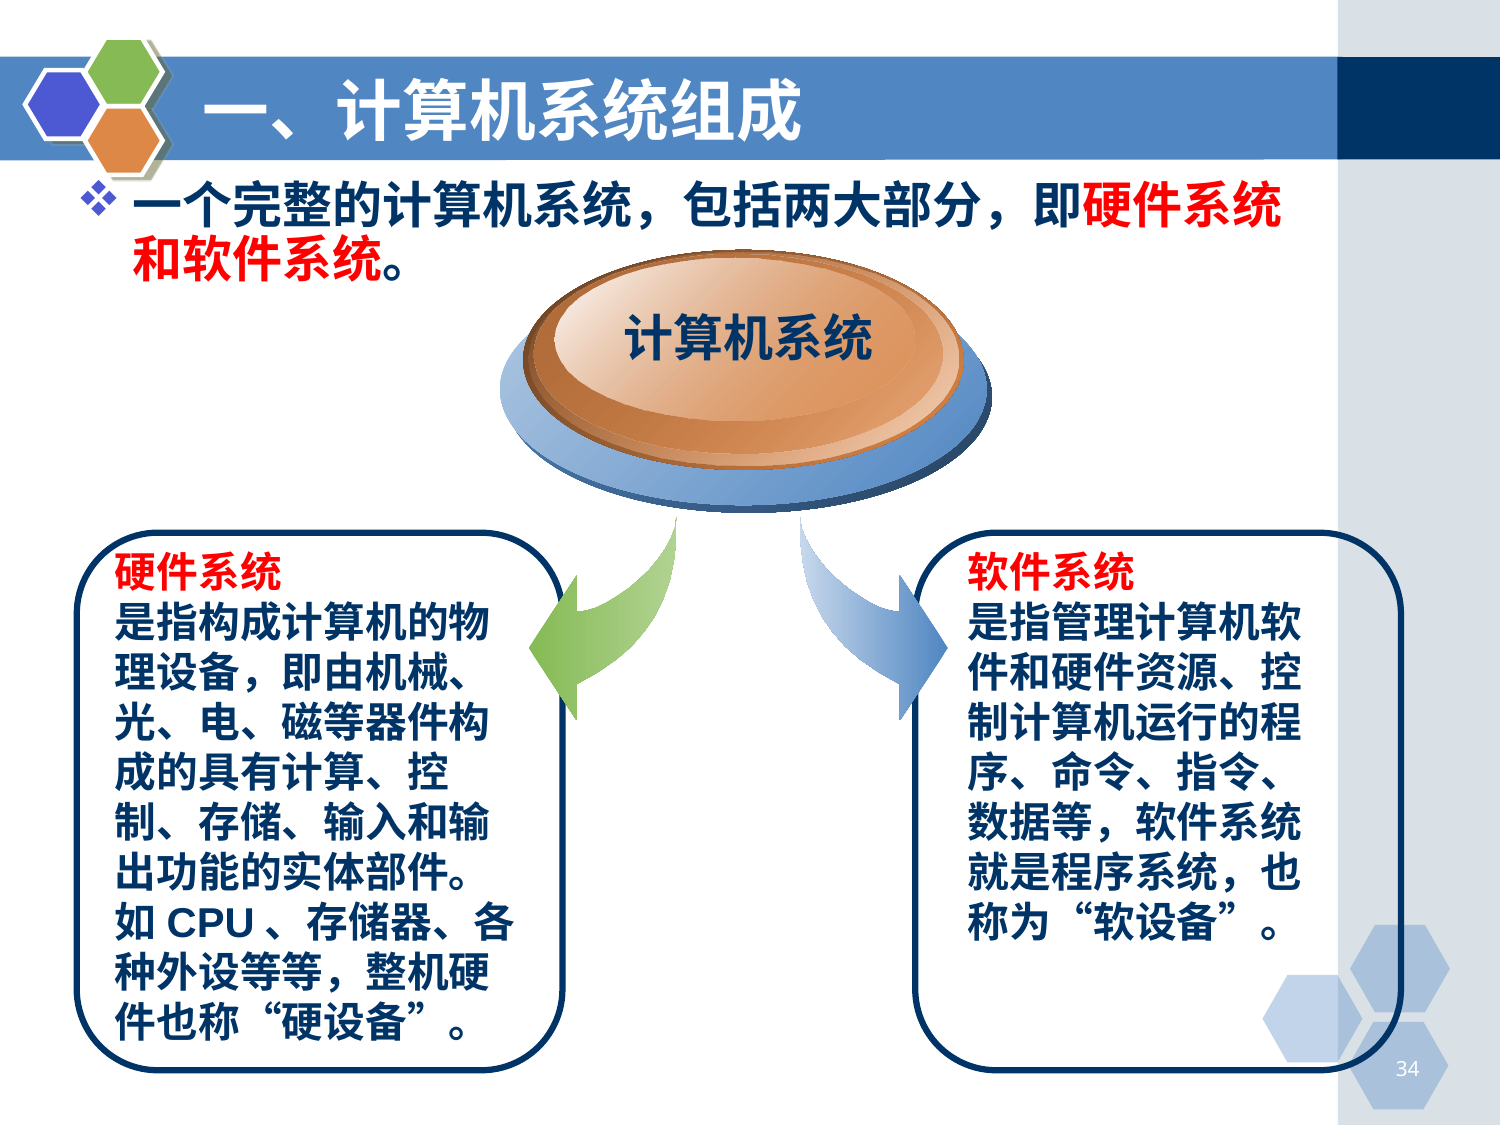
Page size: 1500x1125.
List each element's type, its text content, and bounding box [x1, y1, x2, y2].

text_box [76, 516, 677, 1071]
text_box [499, 249, 993, 513]
slide_number 34 [1359, 1047, 1435, 1086]
list 一个完整的计算机系统，包括两大部分，即硬件系统和软件系统。 [61, 172, 1341, 1034]
title 一、计算机系统组成 [187, 62, 1288, 155]
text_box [798, 516, 1402, 1071]
